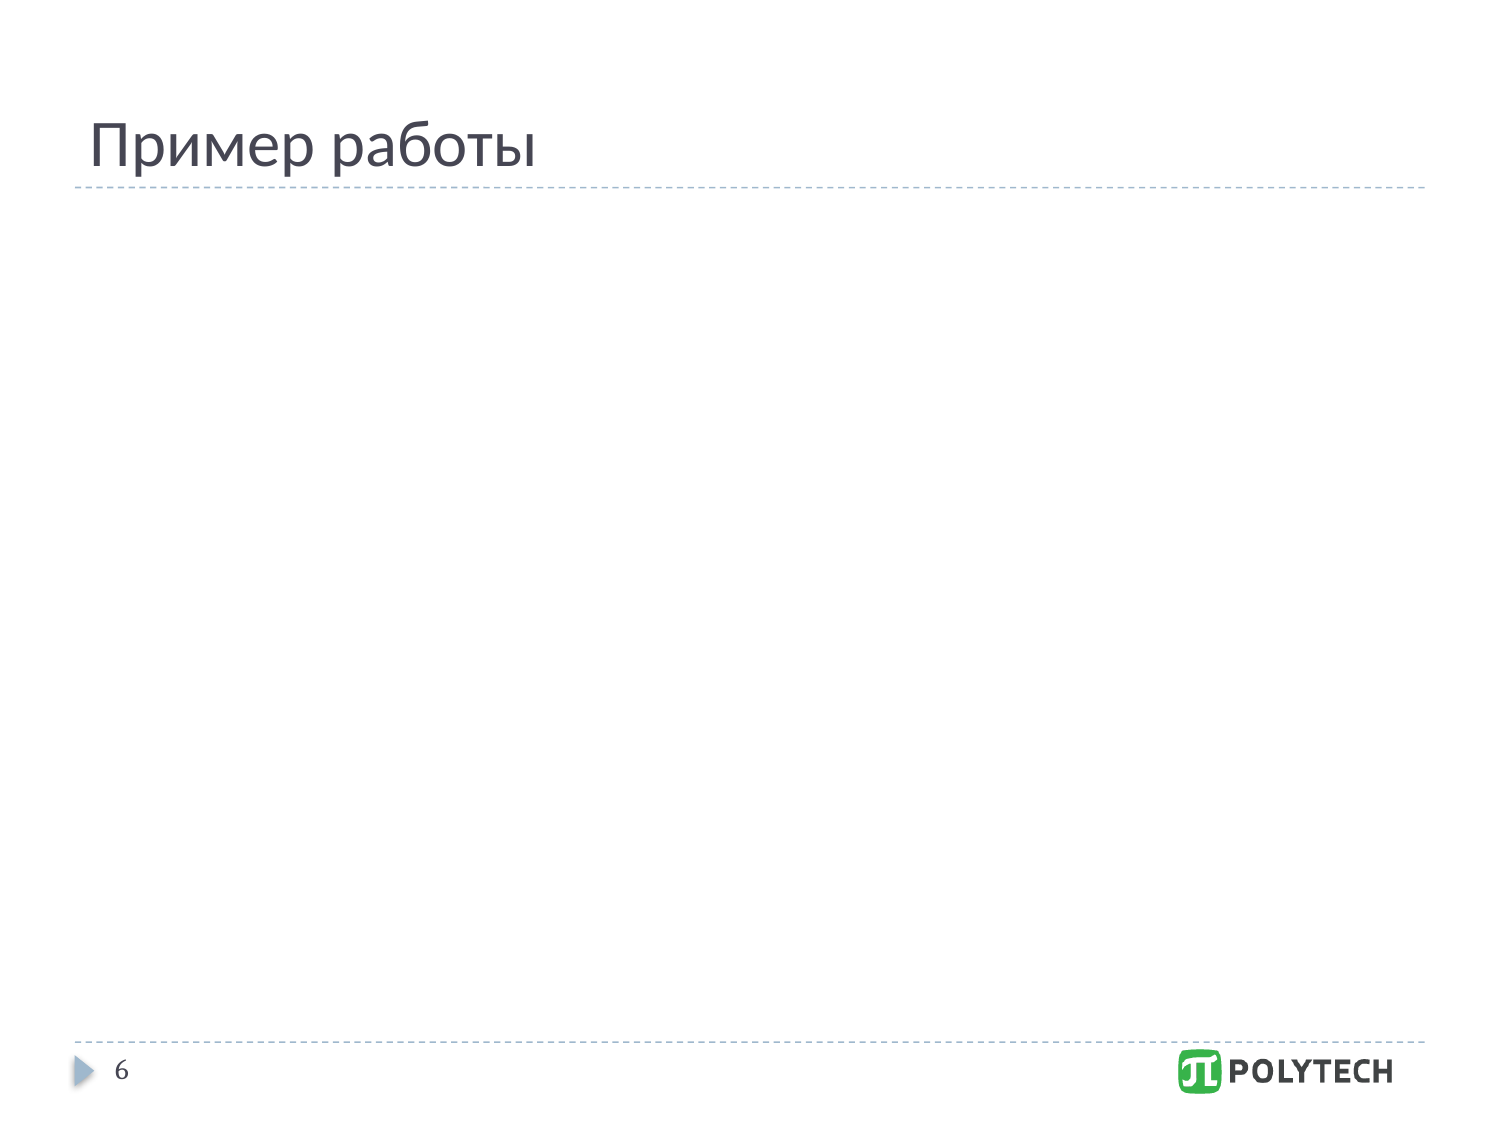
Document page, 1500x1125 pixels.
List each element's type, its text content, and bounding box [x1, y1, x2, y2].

slide_number 6 [100, 1042, 426, 1103]
title Пример работы [75, 24, 1425, 188]
picture [1166, 1039, 1403, 1103]
